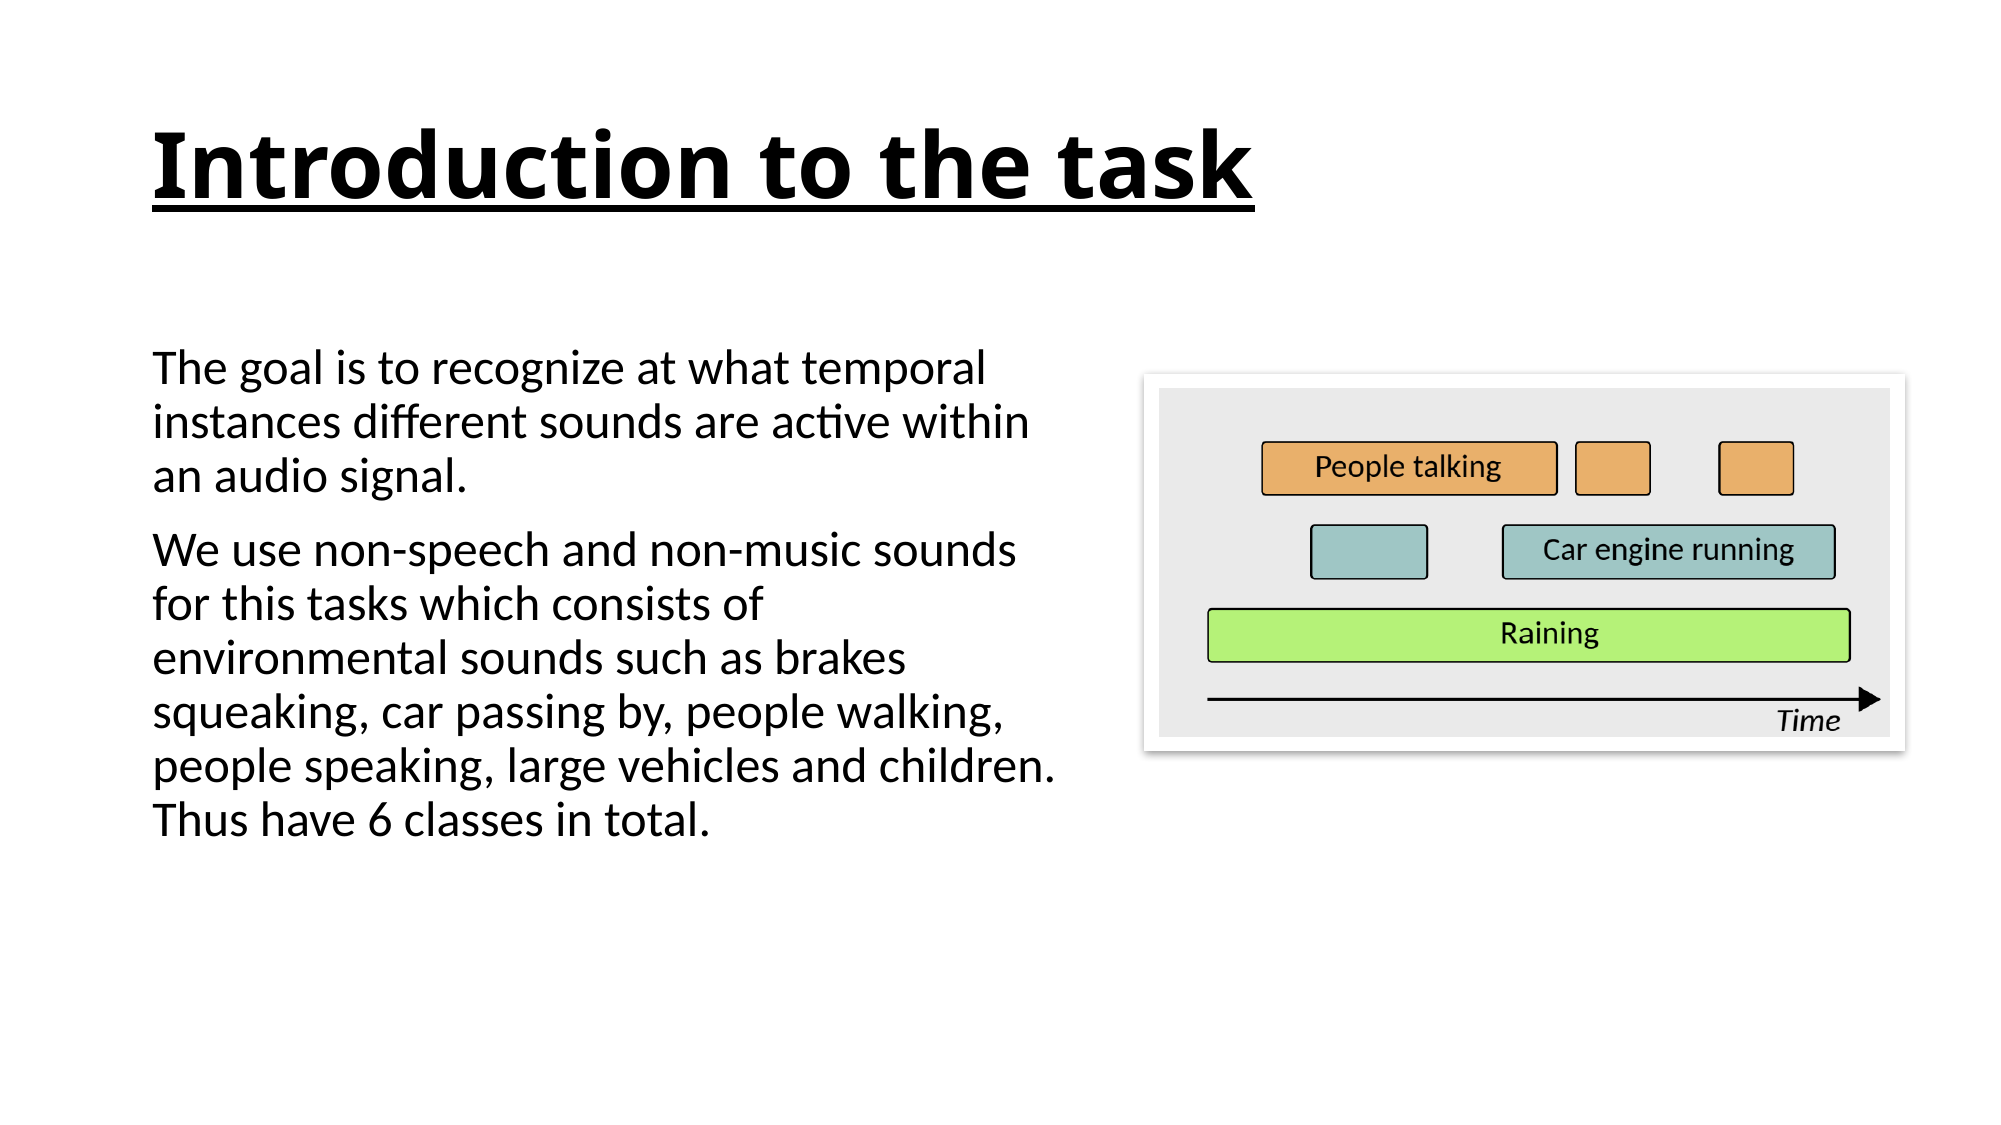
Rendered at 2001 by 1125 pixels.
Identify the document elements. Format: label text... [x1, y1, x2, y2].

title Introduction to the task [137, 59, 1863, 278]
picture [1158, 388, 1891, 737]
list The goal is to recognize at what temporal instances different sounds are active within an audio signal. We use non-speech and non-music sounds for this tasks which consists of environmental sounds such as brakes squeaking, car passing by, people walking, people speaking, large vehicles and children. Thus have 6 classes in total. [137, 333, 1083, 893]
